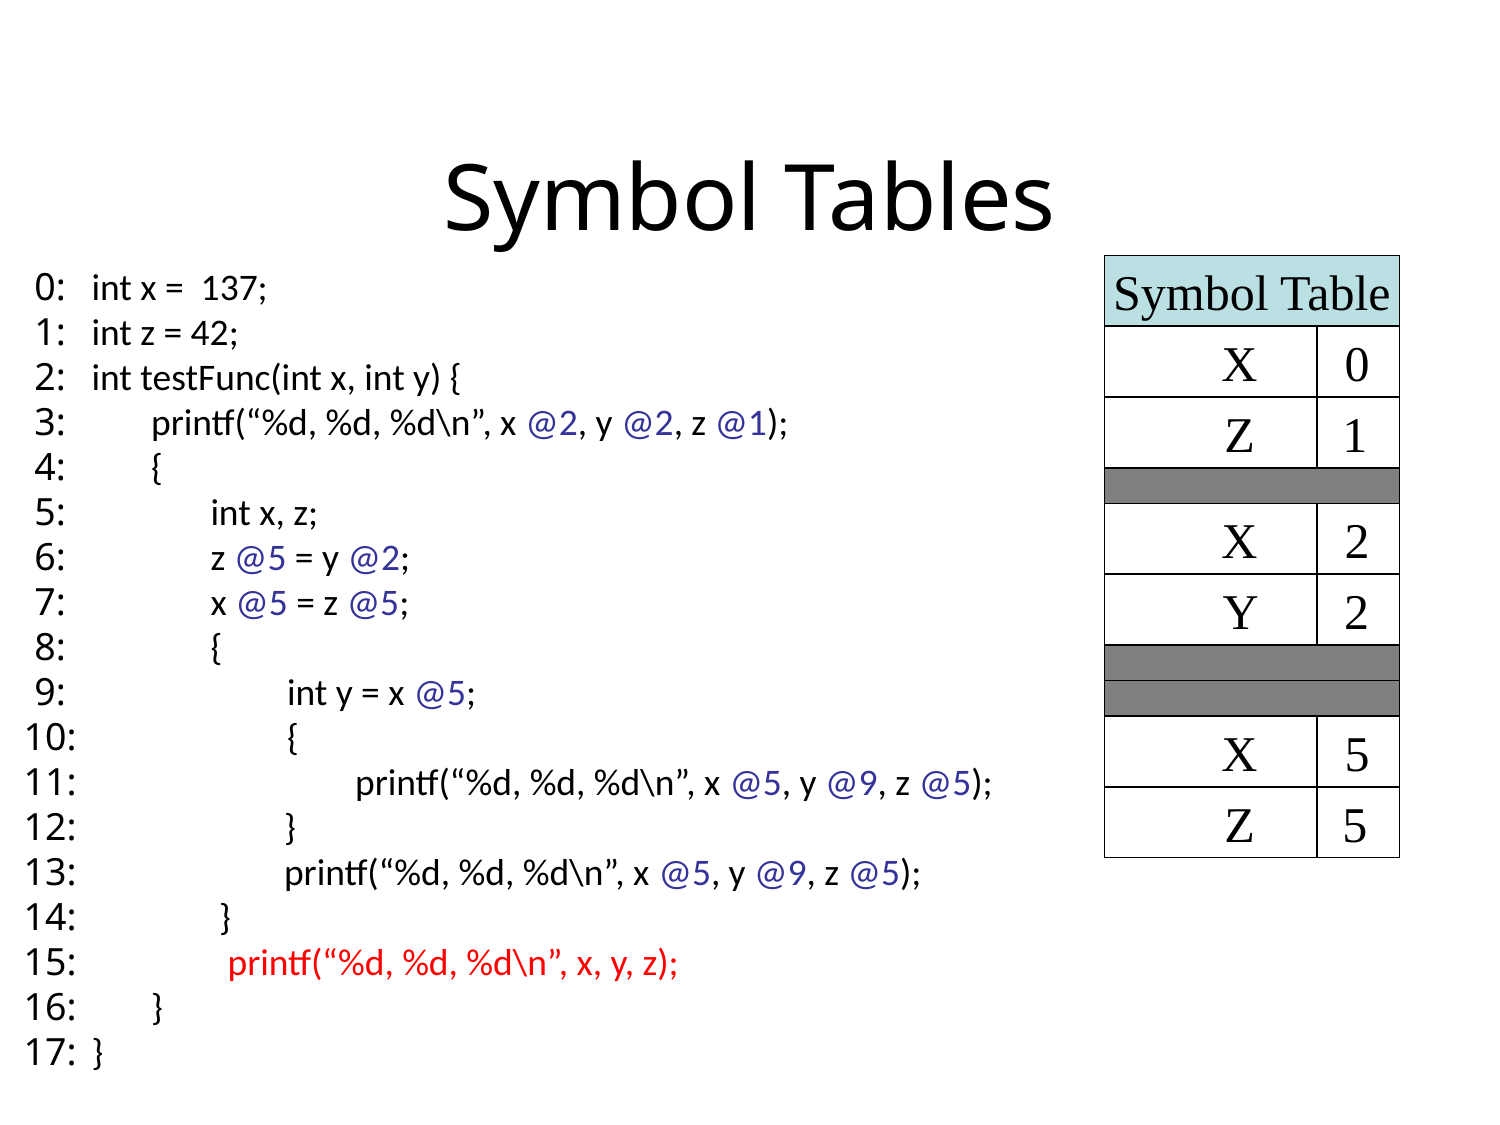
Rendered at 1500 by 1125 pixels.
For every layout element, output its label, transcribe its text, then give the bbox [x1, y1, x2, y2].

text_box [1104, 396, 1400, 469]
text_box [1104, 715, 1400, 786]
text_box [1104, 325, 1400, 396]
text_box [1104, 653, 1400, 680]
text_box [1104, 786, 1400, 858]
text_box [1104, 475, 1400, 502]
text_box [1104, 680, 1400, 715]
text_box 0: 1: 2: 3: 4: 5: 6: 7: 8: 9: 10: 11: 12: 13: 14: 15: 16: 17: [0, 255, 101, 1081]
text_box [1104, 573, 1400, 646]
list int x = 137; int z = 42; int testFunc(int x, int y) { printf(“%d, %d, %d\n”, x @2, y @2, z @1); { int x, z; z @5 = y @2; x @5 = z @5; { int y = x @5; { printf(“%d, %d, %d\n”, x @5, y @9, z @5); } printf(“%d, %d, %d\n”, x @5, y @9, z @5); } printf(“%d, %d, %d\n”, x, y, z); } } [101, 255, 1352, 931]
text_box Symbol Table [1104, 255, 1400, 325]
title Symbol Tables [112, 99, 1388, 255]
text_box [1104, 503, 1400, 573]
